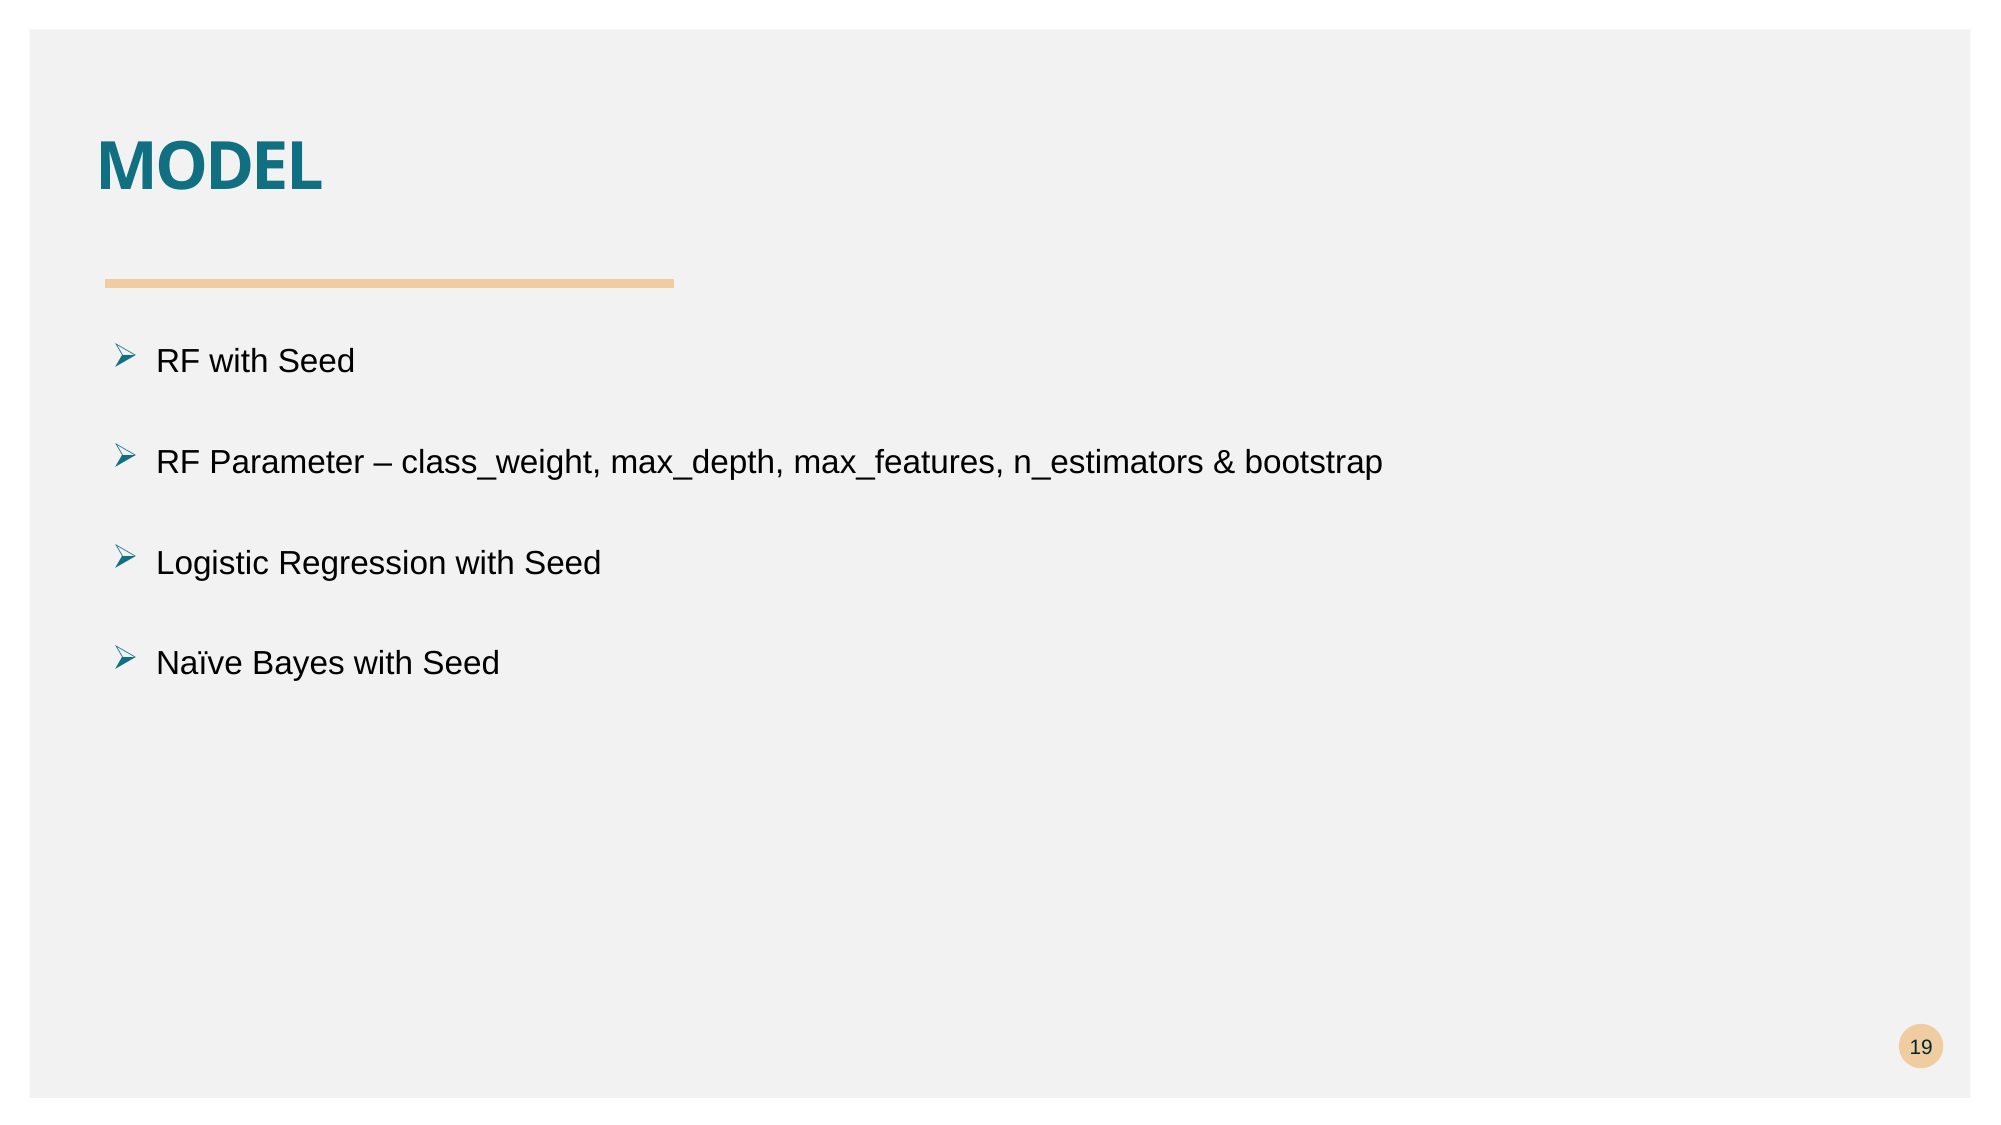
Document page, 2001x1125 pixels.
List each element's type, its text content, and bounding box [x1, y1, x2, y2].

title model [95, 132, 1353, 262]
list RF with Seed RF Parameter – class_weight, max_depth, max_features, n_estimators & bootstrap Logistic Regression with Seed Naïve Bayes with Seed [112, 299, 1884, 1009]
slide_number 19 [1898, 1023, 1944, 1069]
